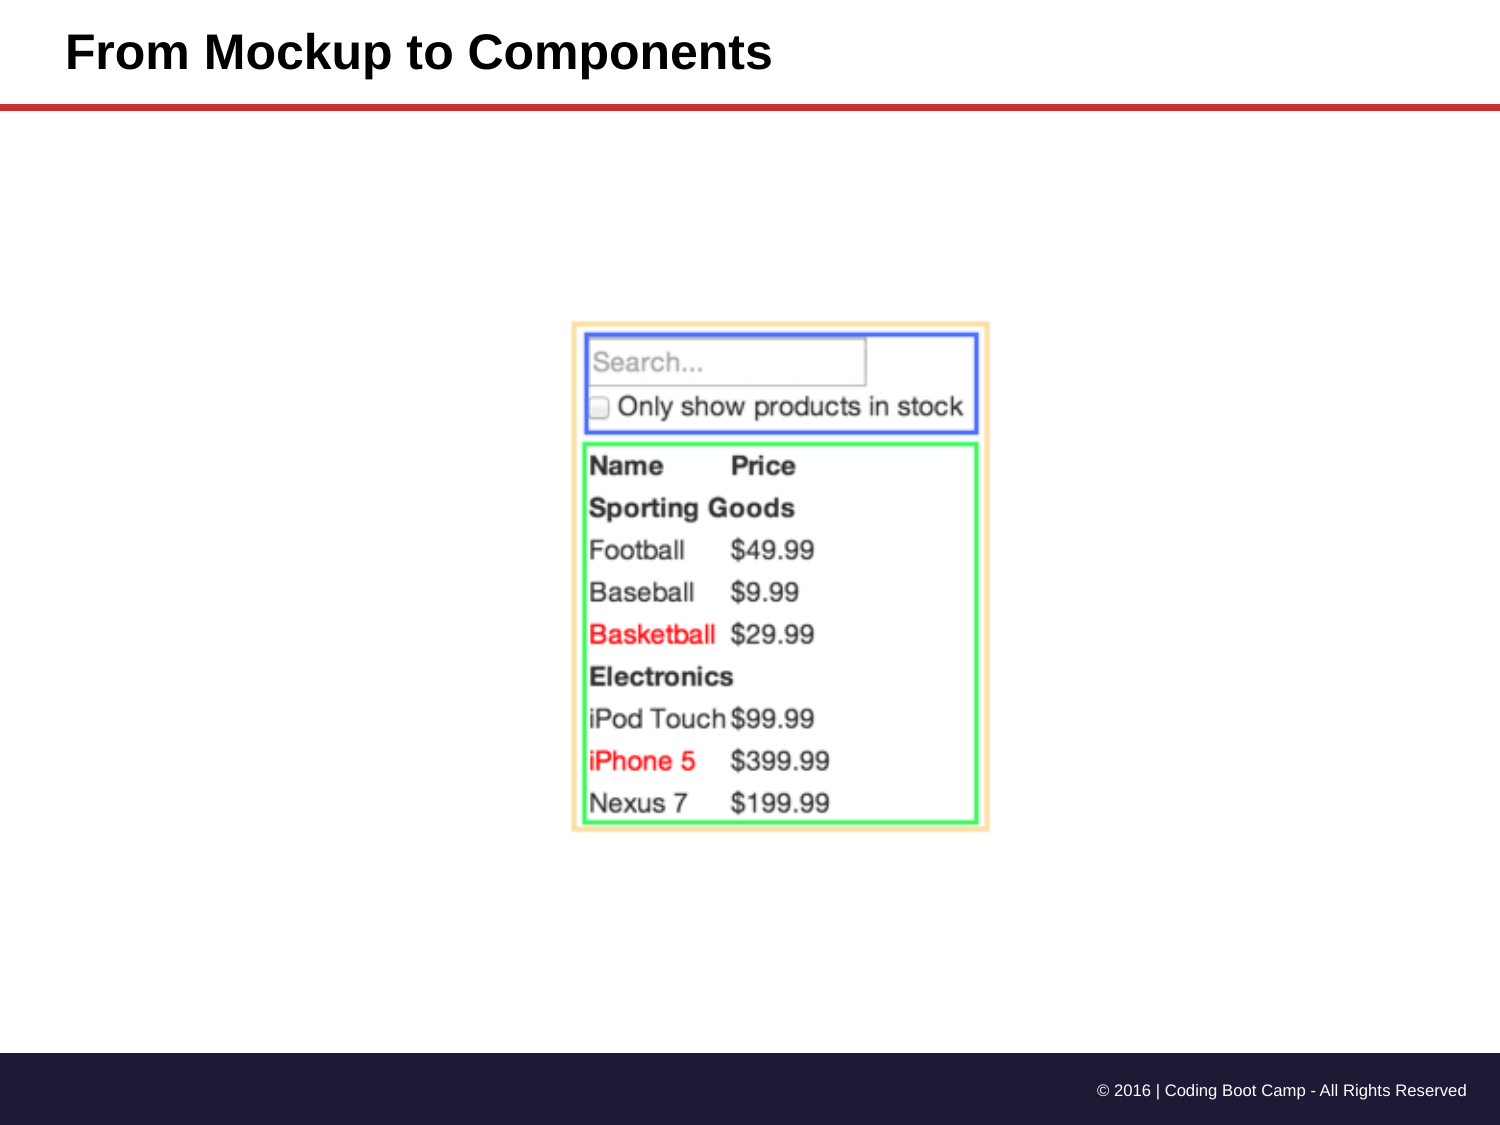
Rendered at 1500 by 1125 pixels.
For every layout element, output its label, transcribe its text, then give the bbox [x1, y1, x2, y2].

picture [562, 312, 1000, 844]
title From Mockup to Components [50, 0, 948, 108]
